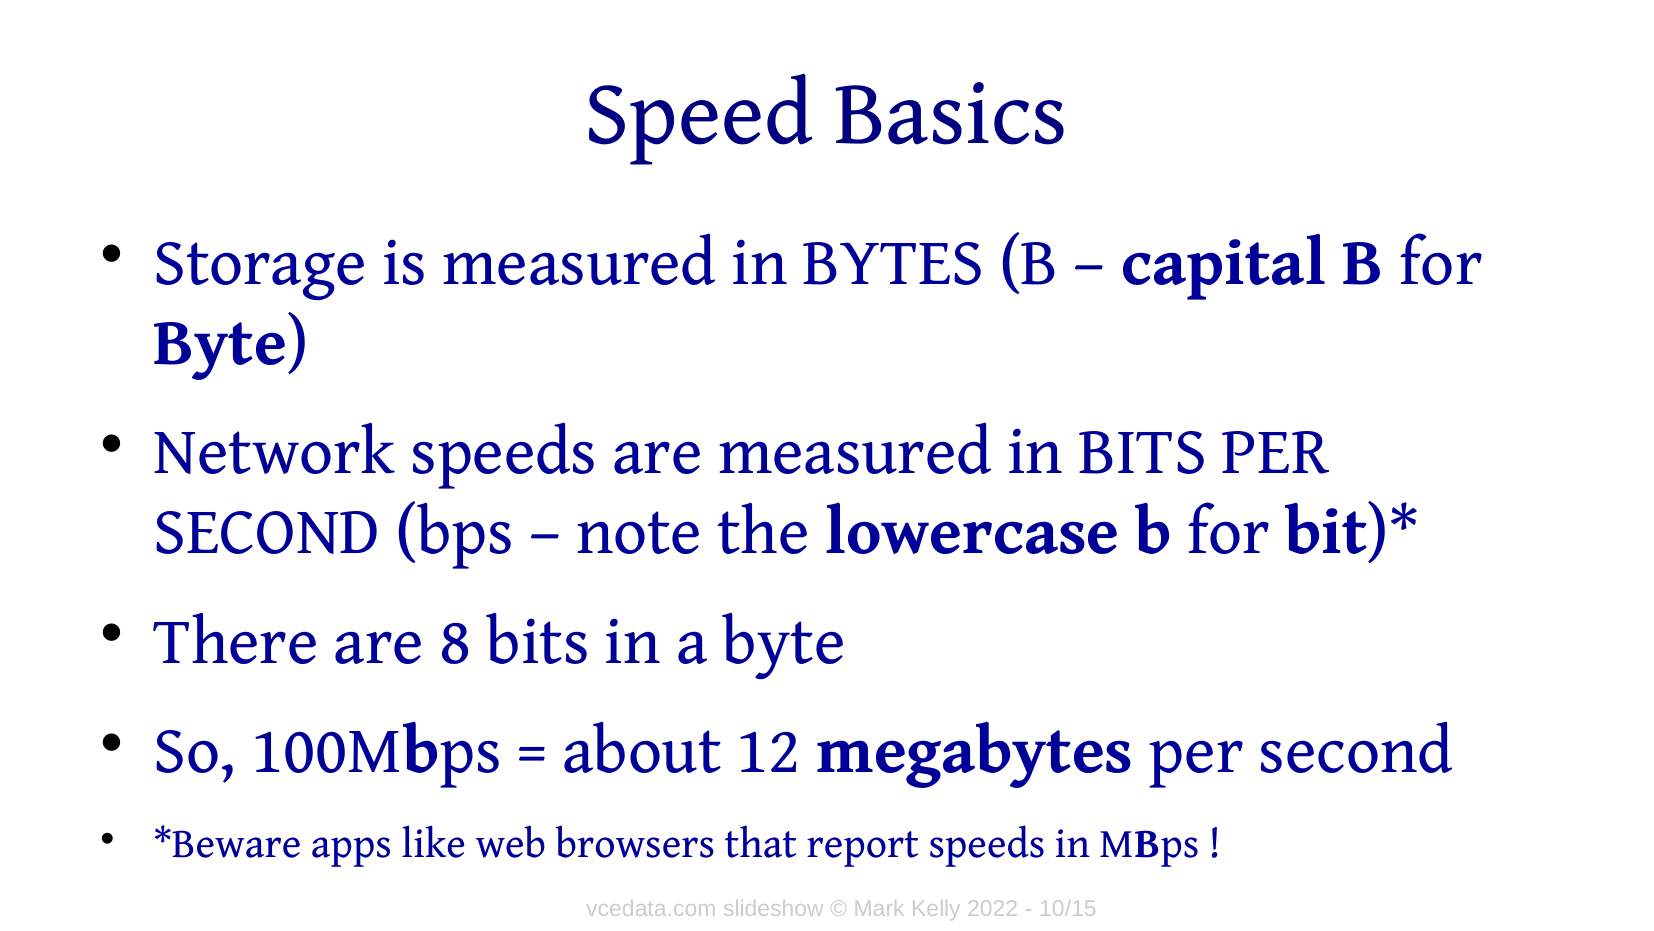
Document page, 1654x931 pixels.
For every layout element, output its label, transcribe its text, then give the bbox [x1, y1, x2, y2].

list Storage is measured in BYTES (B – capital B for Byte) Network speeds are measured in BITS PER SECOND (bps – note the lowercase b for bit)* There are 8 bits in a byte So, 100Mbps = about 12 megabytes per second *Beware apps like web browsers that report speeds in MBps ! [82, 217, 1571, 886]
title Speed Basics [82, 29, 1571, 185]
text_box vcedata.com slideshow © Mark Kelly 2022 - <number>/15 [354, 885, 1329, 930]
